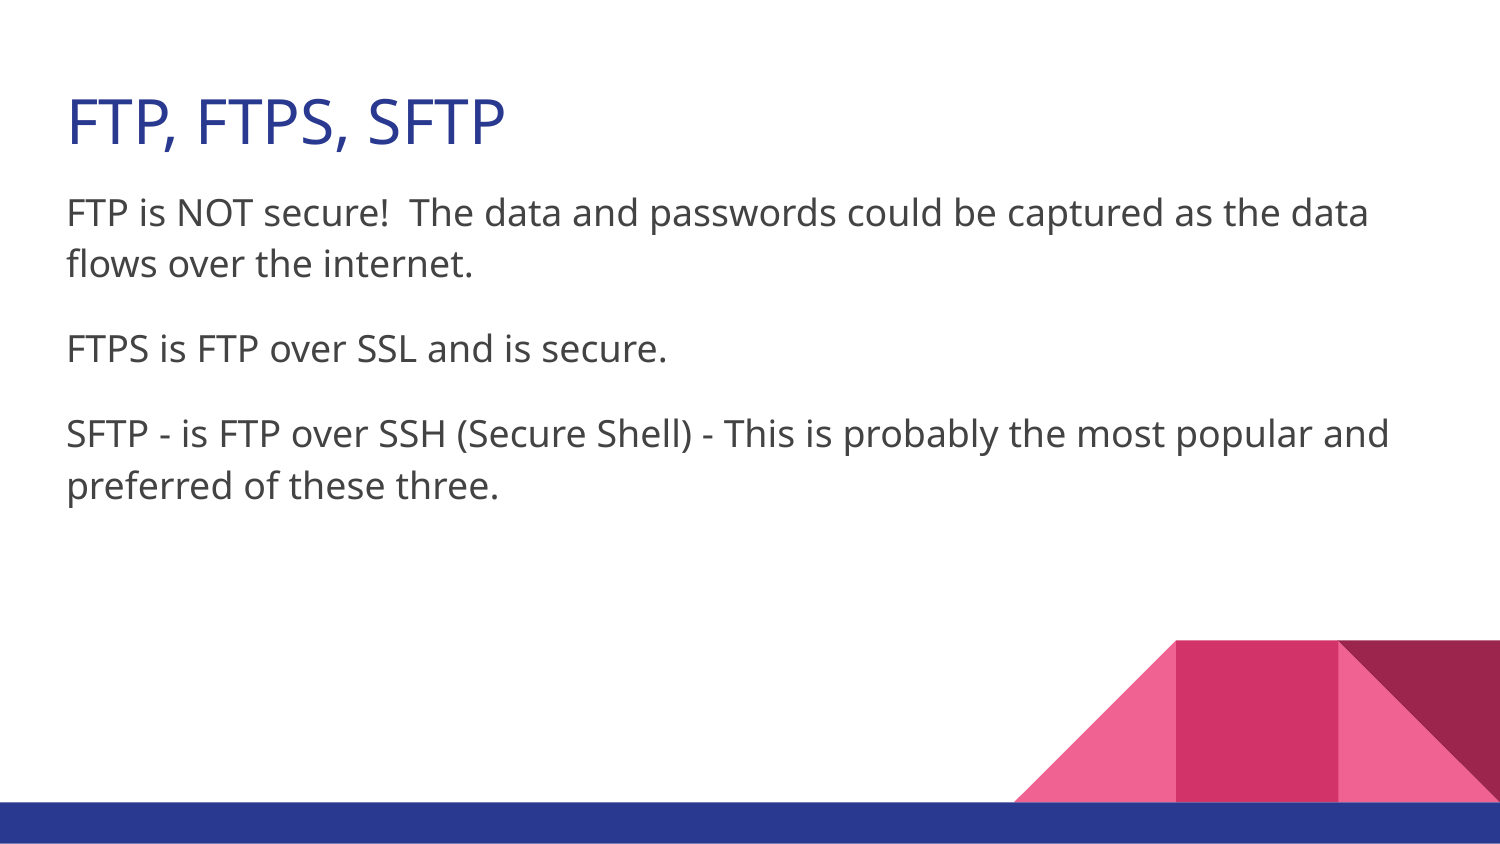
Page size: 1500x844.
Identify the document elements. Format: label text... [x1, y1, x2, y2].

list FTP is NOT secure! The data and passwords could be captured as the data flows over the internet. FTPS is FTP over SSL and is secure. SFTP - is FTP over SSH (Secure Shell) - This is probably the most popular and preferred of these three. [51, 166, 1449, 750]
title FTP, FTPS, SFTP [51, 67, 1449, 166]
